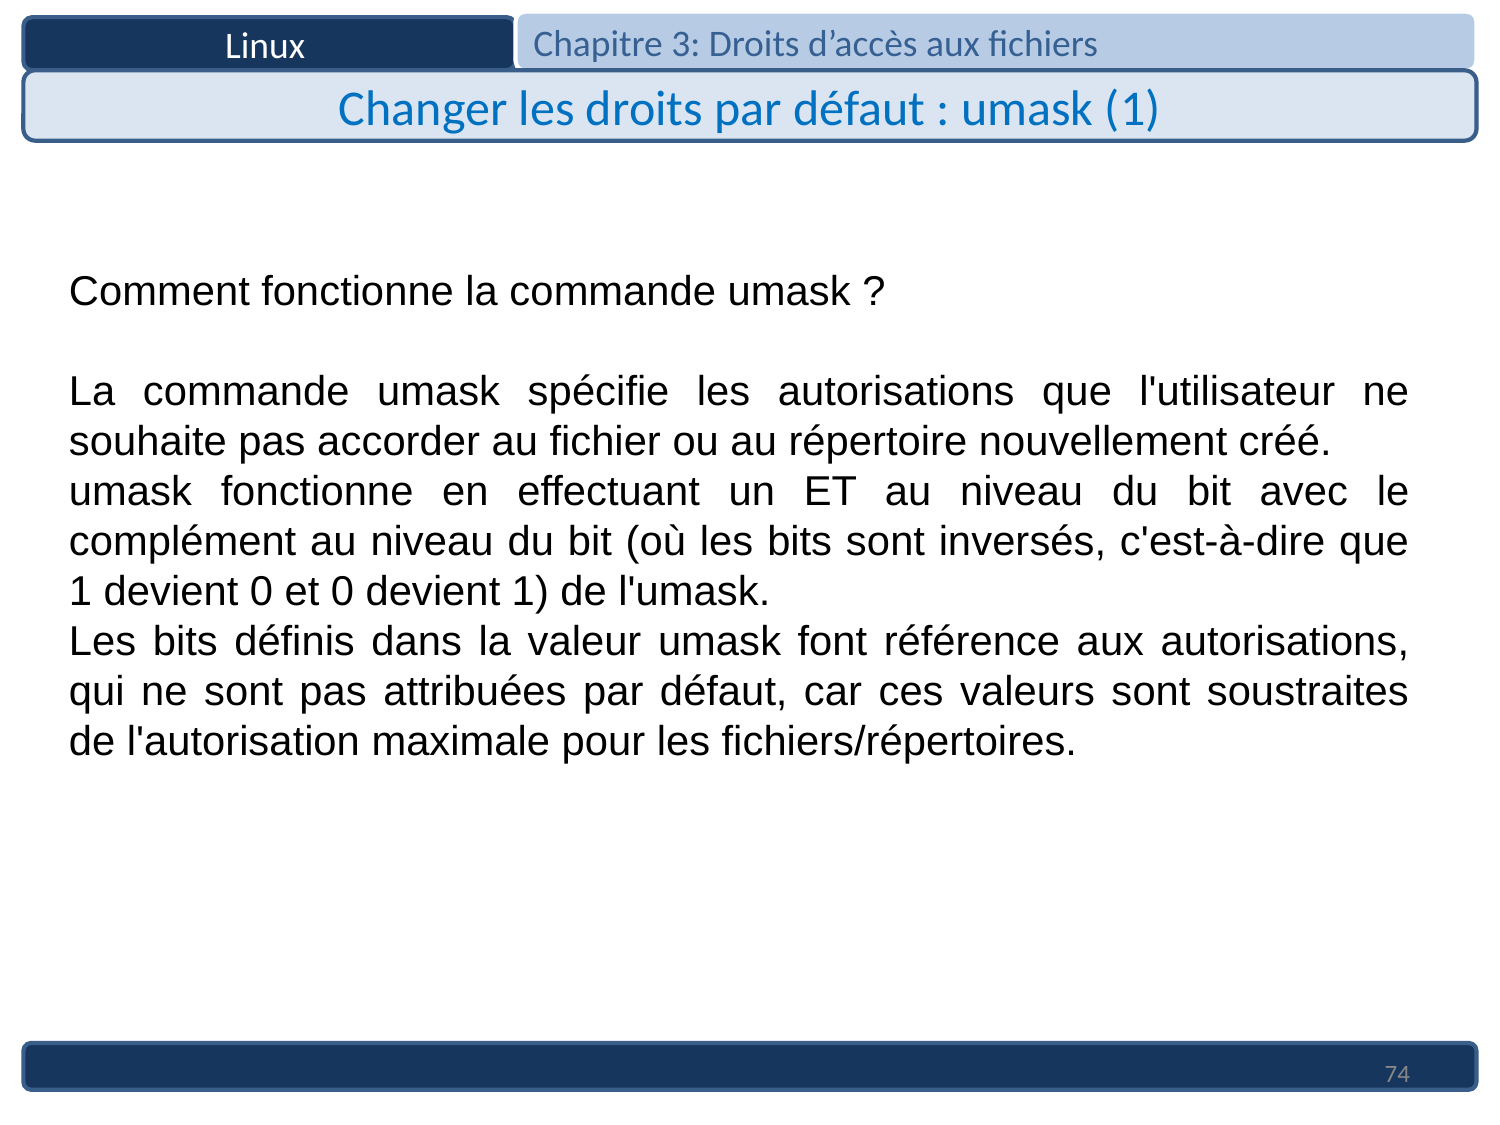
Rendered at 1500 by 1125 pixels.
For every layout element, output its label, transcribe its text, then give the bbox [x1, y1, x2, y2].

text_box Linux [23, 17, 516, 70]
text_box Chapitre 3: Droits d’accès aux fichiers [515, 11, 1477, 71]
text_box [1425, 1042, 1477, 1090]
text_box Changer les droits par défaut : umask (1) [23, 70, 1477, 141]
text_box [23, 1042, 1074, 1090]
slide_number 74 [1074, 1042, 1425, 1103]
text_box Comment fonctionne la commande umask ? La commande umask spécifie les autorisations que l'utilisateur ne souhaite pas accorder au fichier ou au répertoire nouvellement créé. umask fonctionne en effectuant un ET au niveau du bit avec le complément au niveau du bit (où les bits sont inversés, c'est-à-dire que 1 devient 0 et 0 devient 1) de l'umask. Les bits définis dans la valeur umask font référence aux autorisations, qui ne sont pas attribuées par défaut, car ces valeurs sont soustraites de l'autorisation maximale pour les fichiers/répertoires. [53, 256, 1425, 781]
